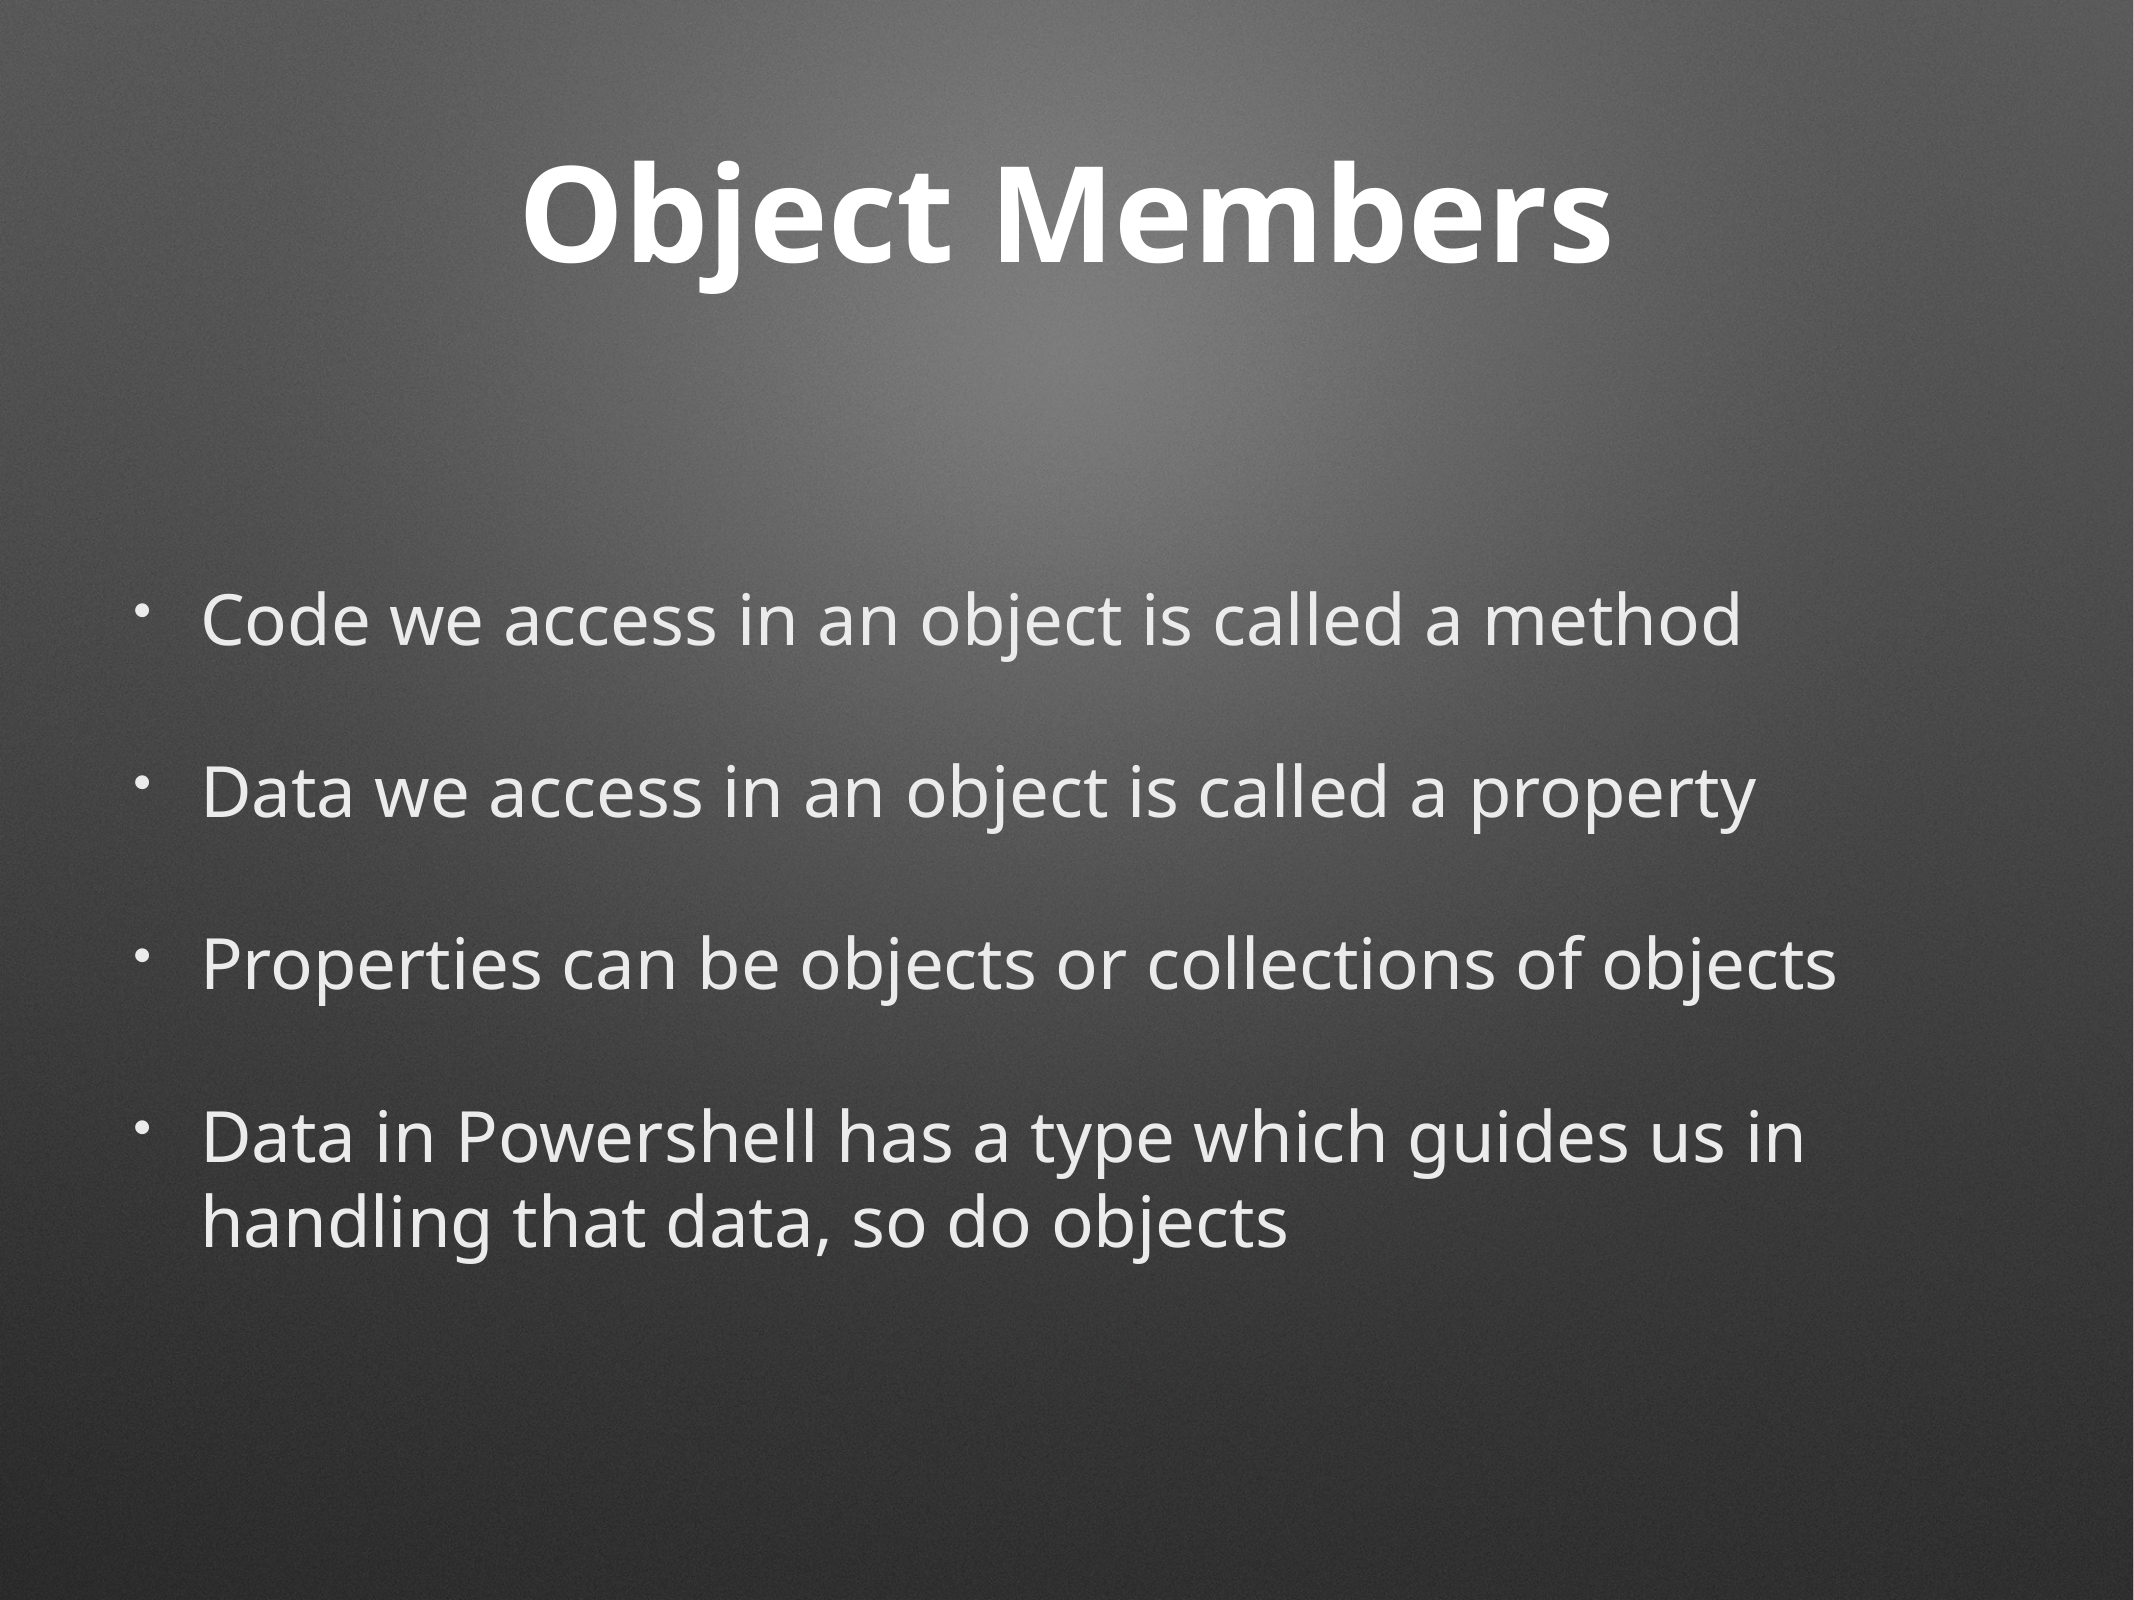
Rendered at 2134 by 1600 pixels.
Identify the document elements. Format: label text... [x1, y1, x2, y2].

list Code we access in an object is called a method Data we access in an object is called a property Properties can be objects or collections of objects Data in Powershell has a type which guides us in handling that data, so do objects [124, 395, 2009, 1441]
picture [0, 0, 2134, 1600]
title Object Members [124, 32, 2009, 386]
